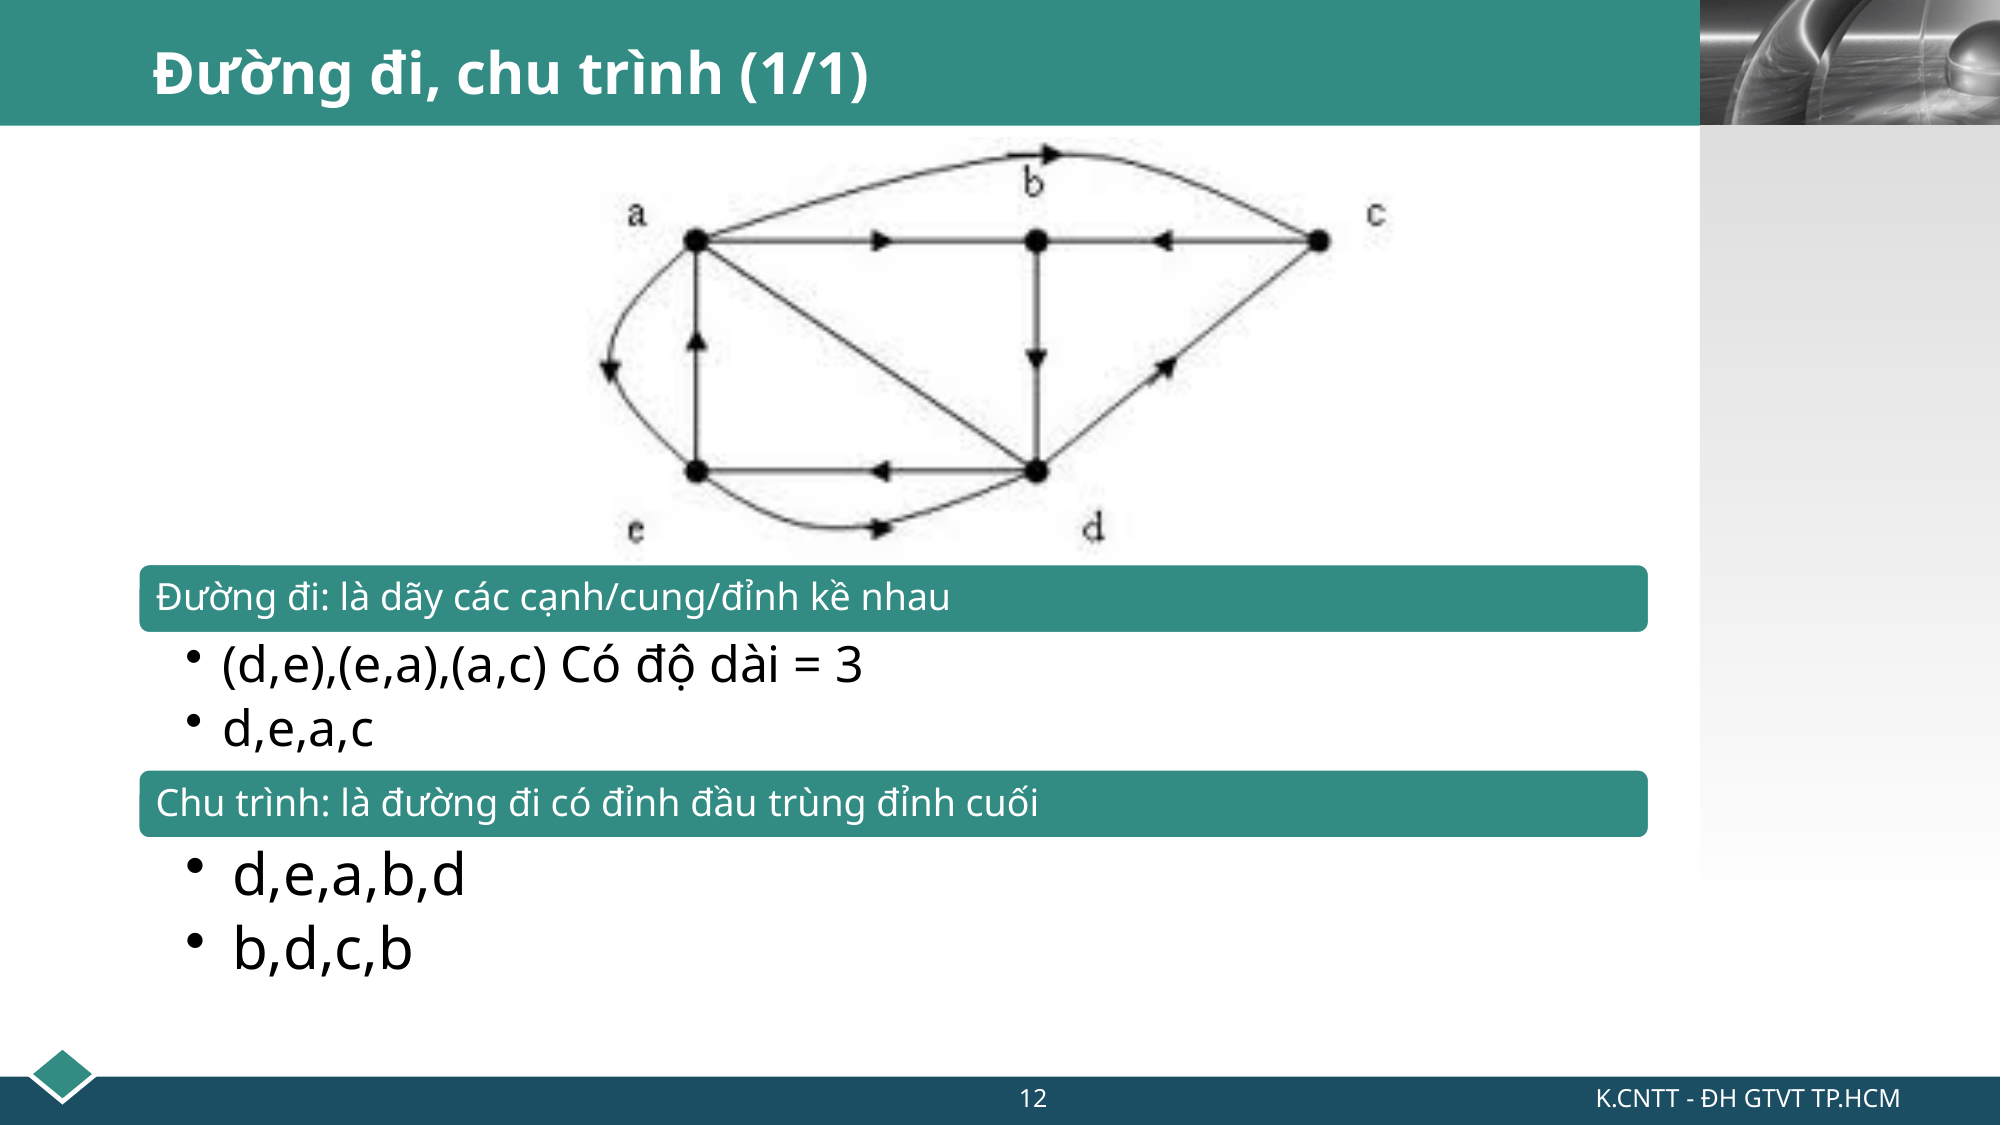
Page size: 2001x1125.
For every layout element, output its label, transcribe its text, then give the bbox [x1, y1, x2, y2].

picture [1700, 0, 2000, 125]
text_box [137, 562, 1651, 996]
title Đường đi, chu trình (1/1) [137, 24, 1676, 118]
footer K.CNTT - ĐH GTVT TP.HCM [1399, 1074, 1917, 1115]
picture [587, 137, 1406, 562]
slide_number 12 [799, 1074, 1267, 1115]
